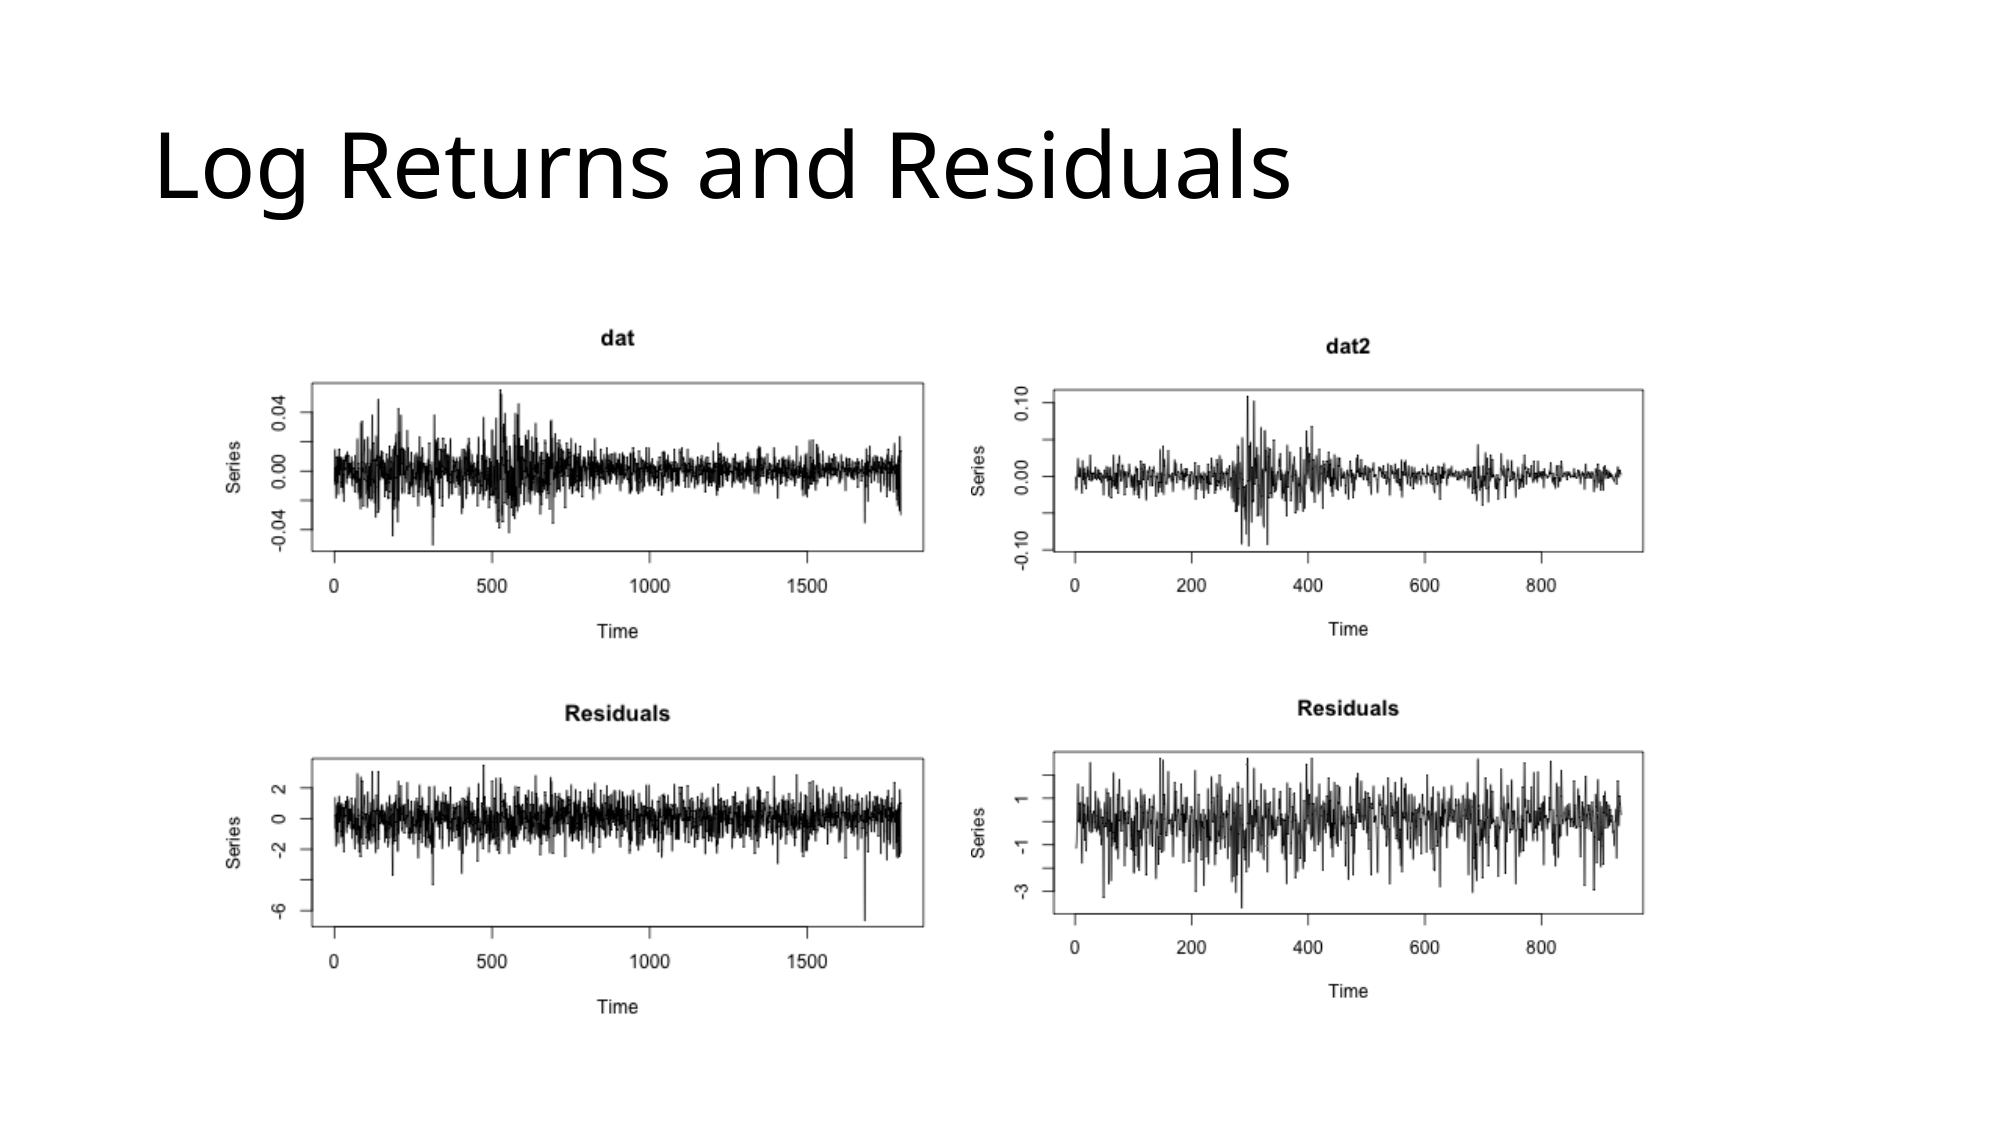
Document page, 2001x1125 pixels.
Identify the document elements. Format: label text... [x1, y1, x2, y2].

title Log Returns and Residuals [137, 59, 1863, 278]
picture [220, 291, 971, 1042]
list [971, 301, 1689, 1025]
